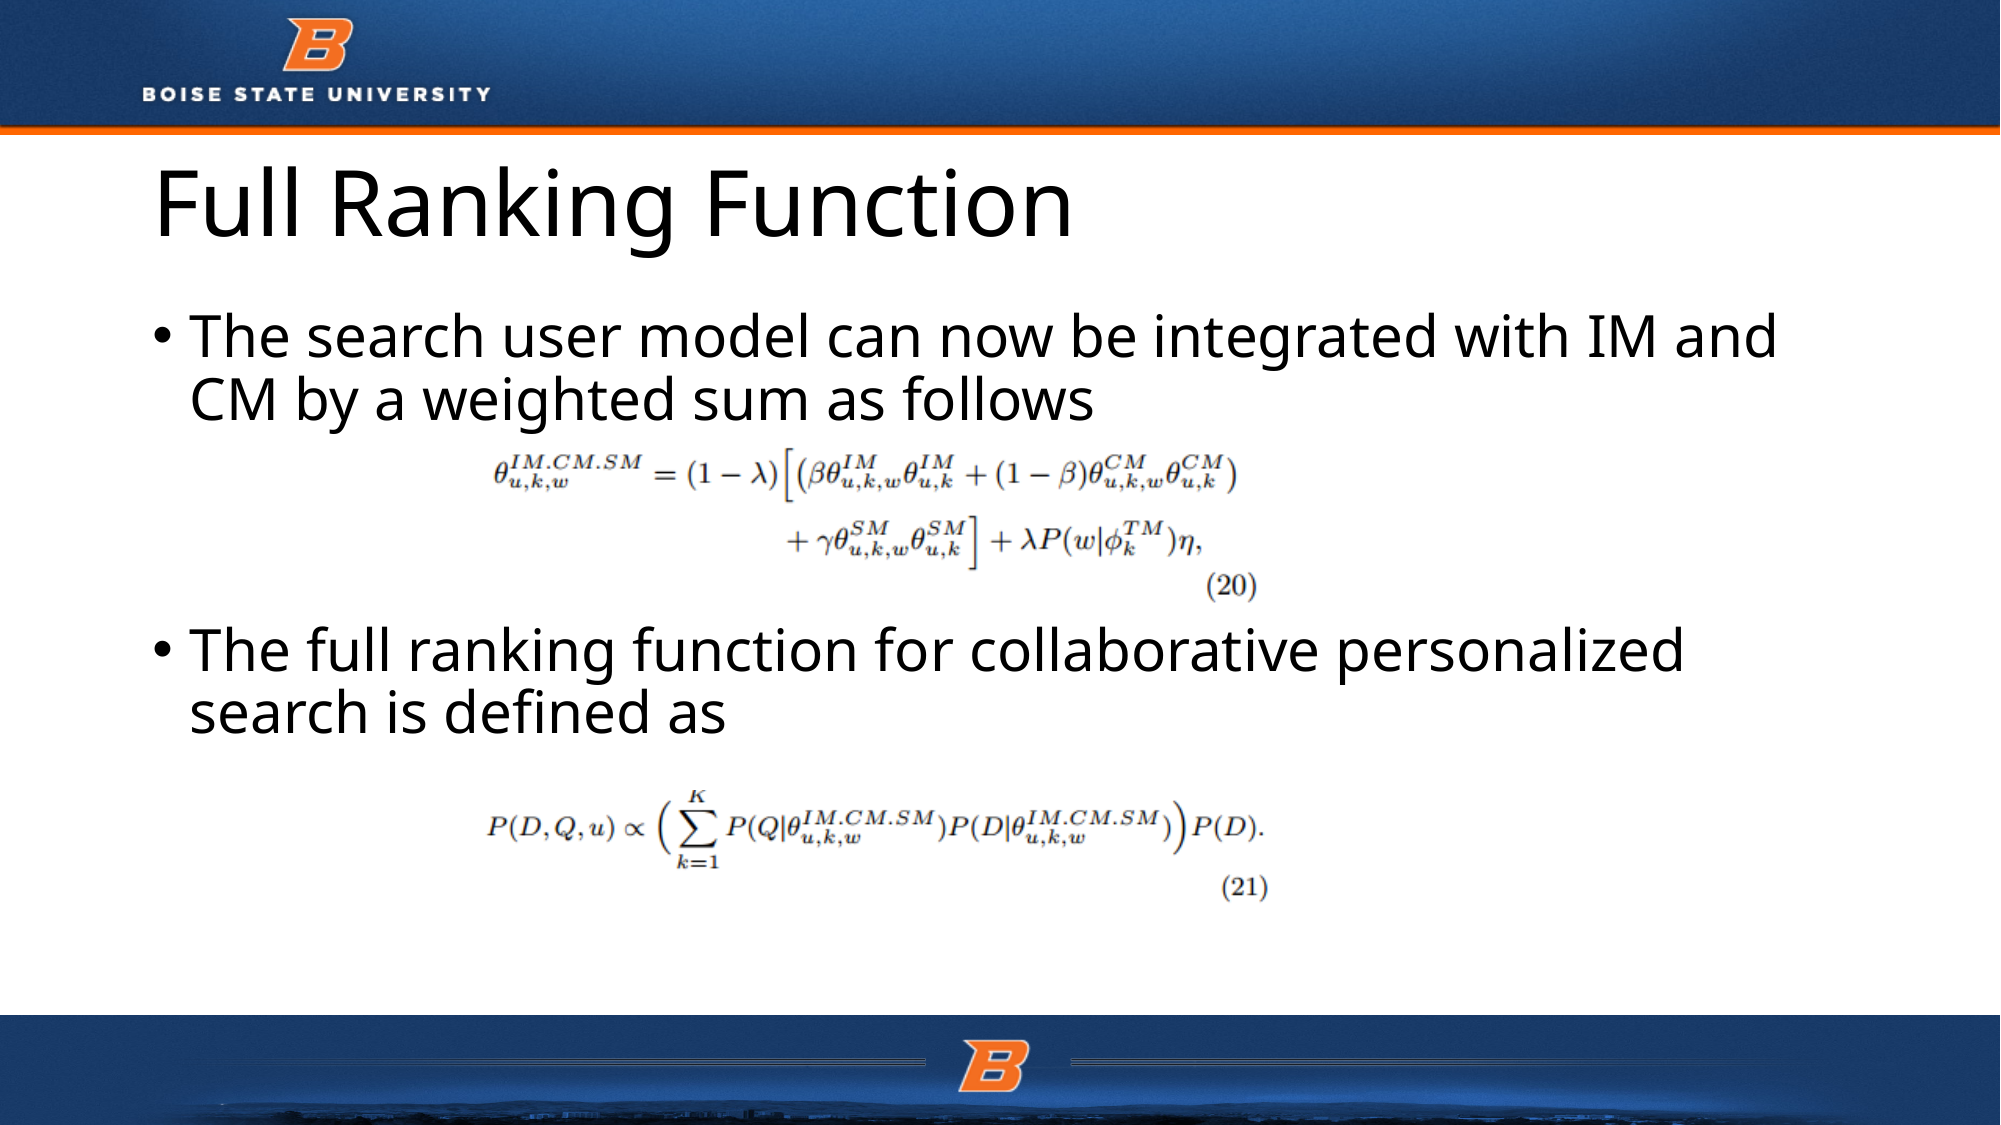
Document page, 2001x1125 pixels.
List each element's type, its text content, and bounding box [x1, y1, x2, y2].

title Full Ranking Function [137, 136, 1863, 278]
list The search user model can now be integrated with IM and CM by a weighted sum as follows The full ranking function for collaborative personalized search is defined as [137, 299, 1863, 1014]
picture [483, 439, 1286, 609]
picture [483, 790, 1277, 908]
picture [0, 1015, 2000, 1125]
picture [0, 0, 2000, 135]
